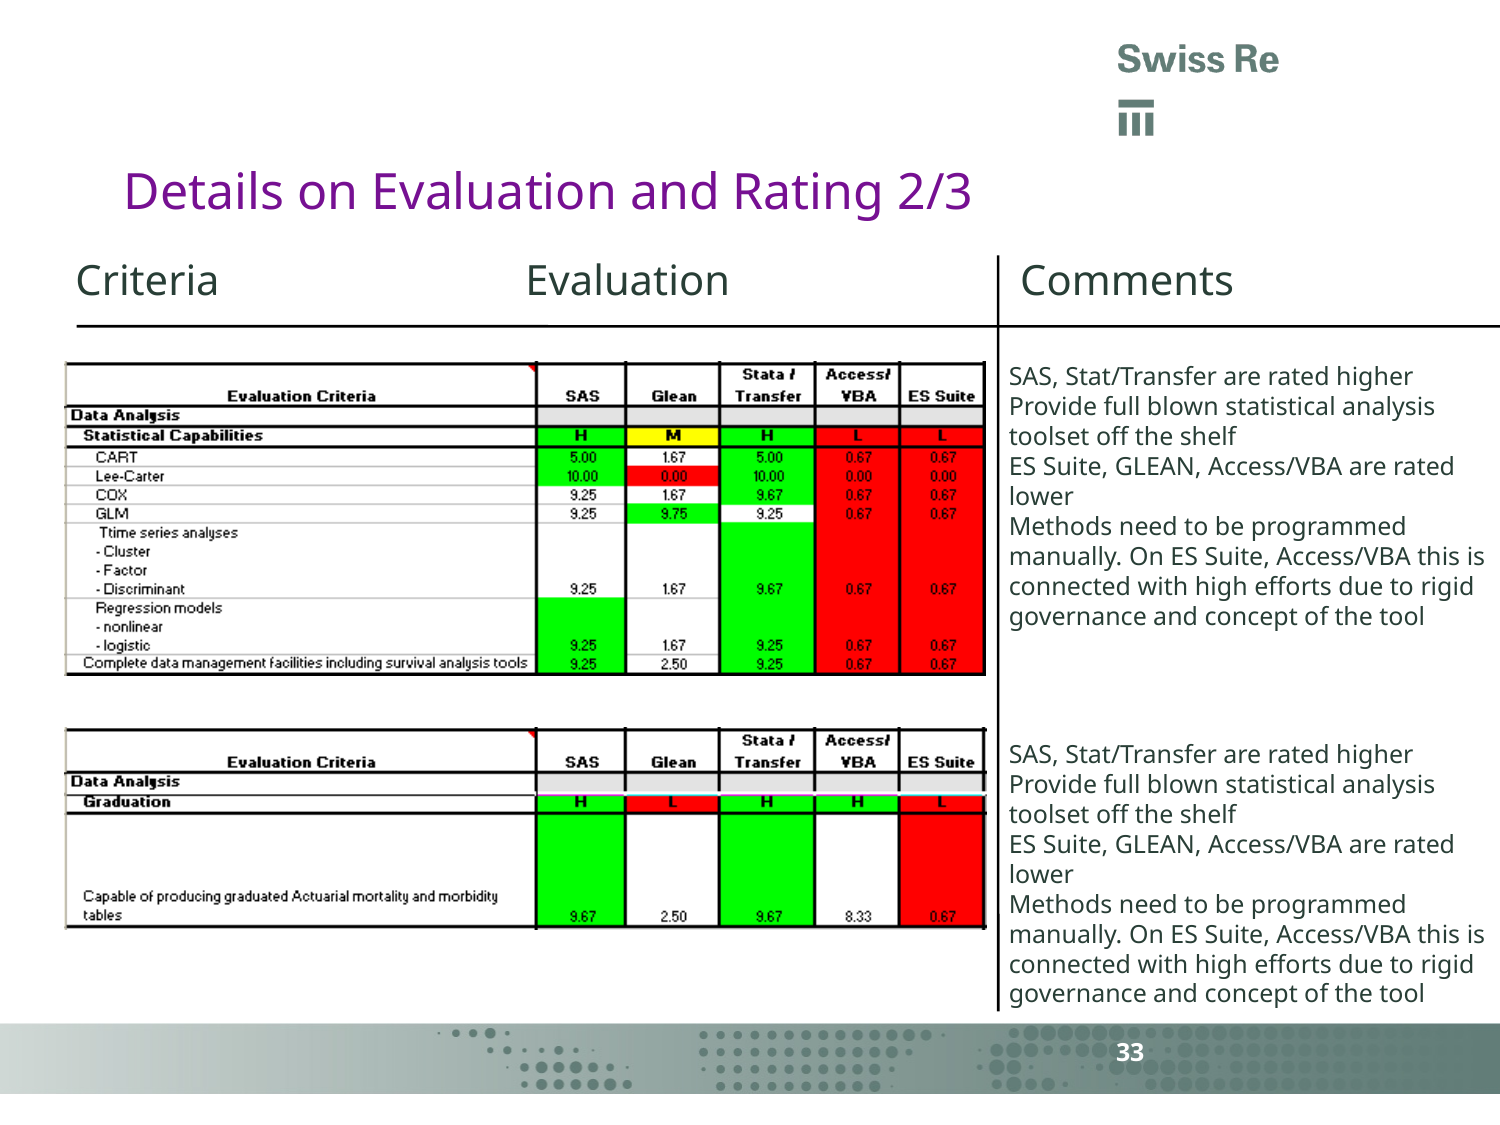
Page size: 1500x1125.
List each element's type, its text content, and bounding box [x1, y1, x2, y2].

text_box Criteria Evaluation [64, 243, 892, 315]
picture [64, 727, 987, 930]
slide_number 33 [1115, 1040, 1147, 1071]
picture [64, 361, 986, 676]
picture [0, 1023, 1500, 1094]
title Details on Evaluation and Rating 2/3 [123, 77, 1081, 221]
text_box Comments [1009, 243, 1500, 315]
text_box SAS, Stat/Transfer are rated higher Provide full blown statistical analysis toolset off the shelf ES Suite, GLEAN, Access/VBA are rated lower Methods need to be programmed manually. On ES Suite, Access/VBA this is connected with high efforts due to rigid governance and concept of the tool [998, 350, 1500, 641]
picture [1116, 42, 1281, 138]
text_box SAS, Stat/Transfer are rated higher Provide full blown statistical analysis toolset off the shelf ES Suite, GLEAN, Access/VBA are rated lower Methods need to be programmed manually. On ES Suite, Access/VBA this is connected with high efforts due to rigid governance and concept of the tool [998, 727, 1500, 1019]
